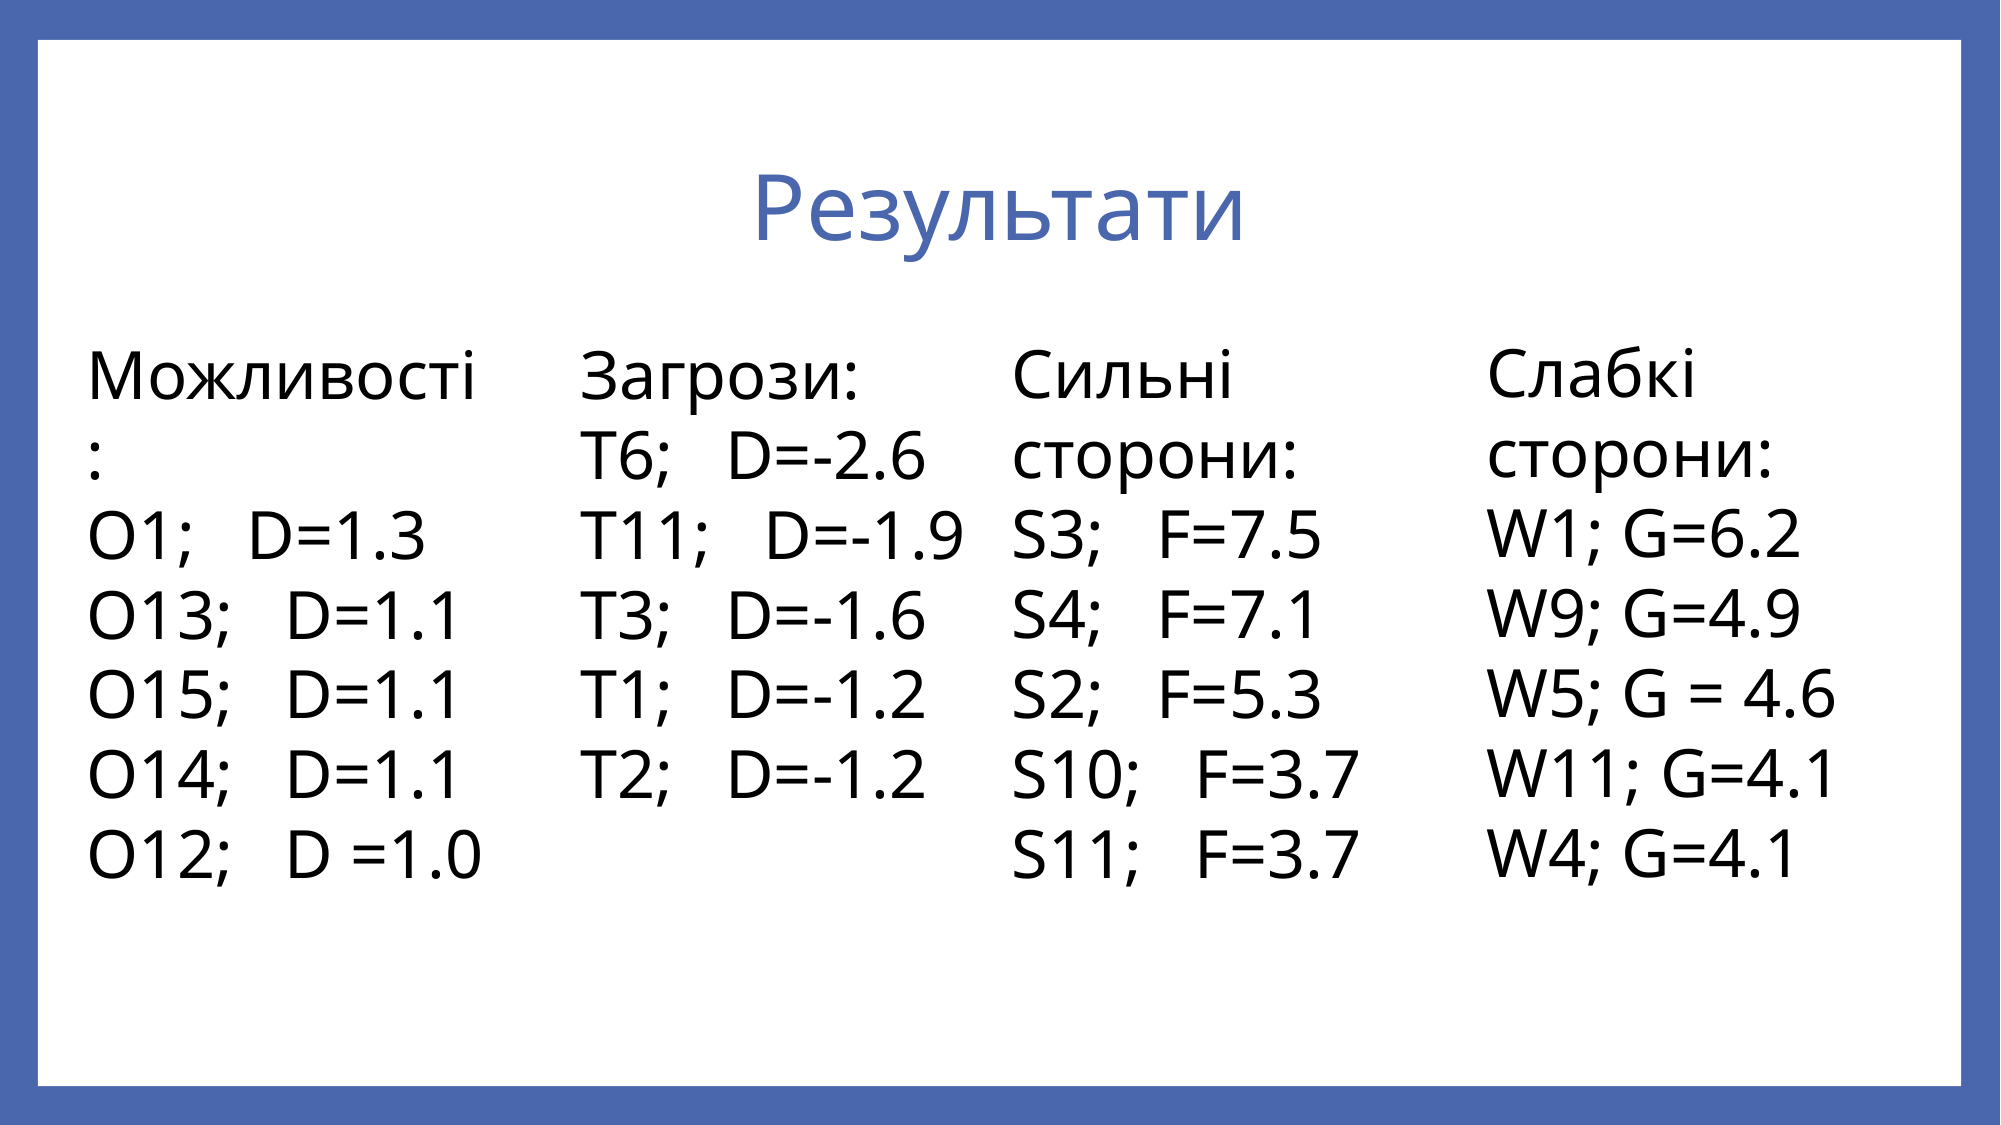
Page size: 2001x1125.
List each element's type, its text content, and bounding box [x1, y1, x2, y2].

text_box Слабкі сторони: W1; G=6.2 W9; G=4.9 W5; G = 4.6 W11; G=4.1 W4; G=4.1 [1471, 323, 1907, 1028]
title Результати [189, 99, 1810, 323]
text_box Сильні сторони: S3; F=7.5 S4; F=7.1 S2; F=5.3 S10; F=3.7 S11; F=3.7 [996, 324, 1471, 944]
text_box Загрози: T6; D=-2.6 T11; D=-1.9 T3; D=-1.6 T1; D=-1.2 T2; D=-1.2 [565, 325, 996, 925]
text_box Можливості: O1; D=1.3 O13; D=1.1 O15; D=1.1 O14; D=1.1 O12; D =1.0 [71, 325, 507, 900]
